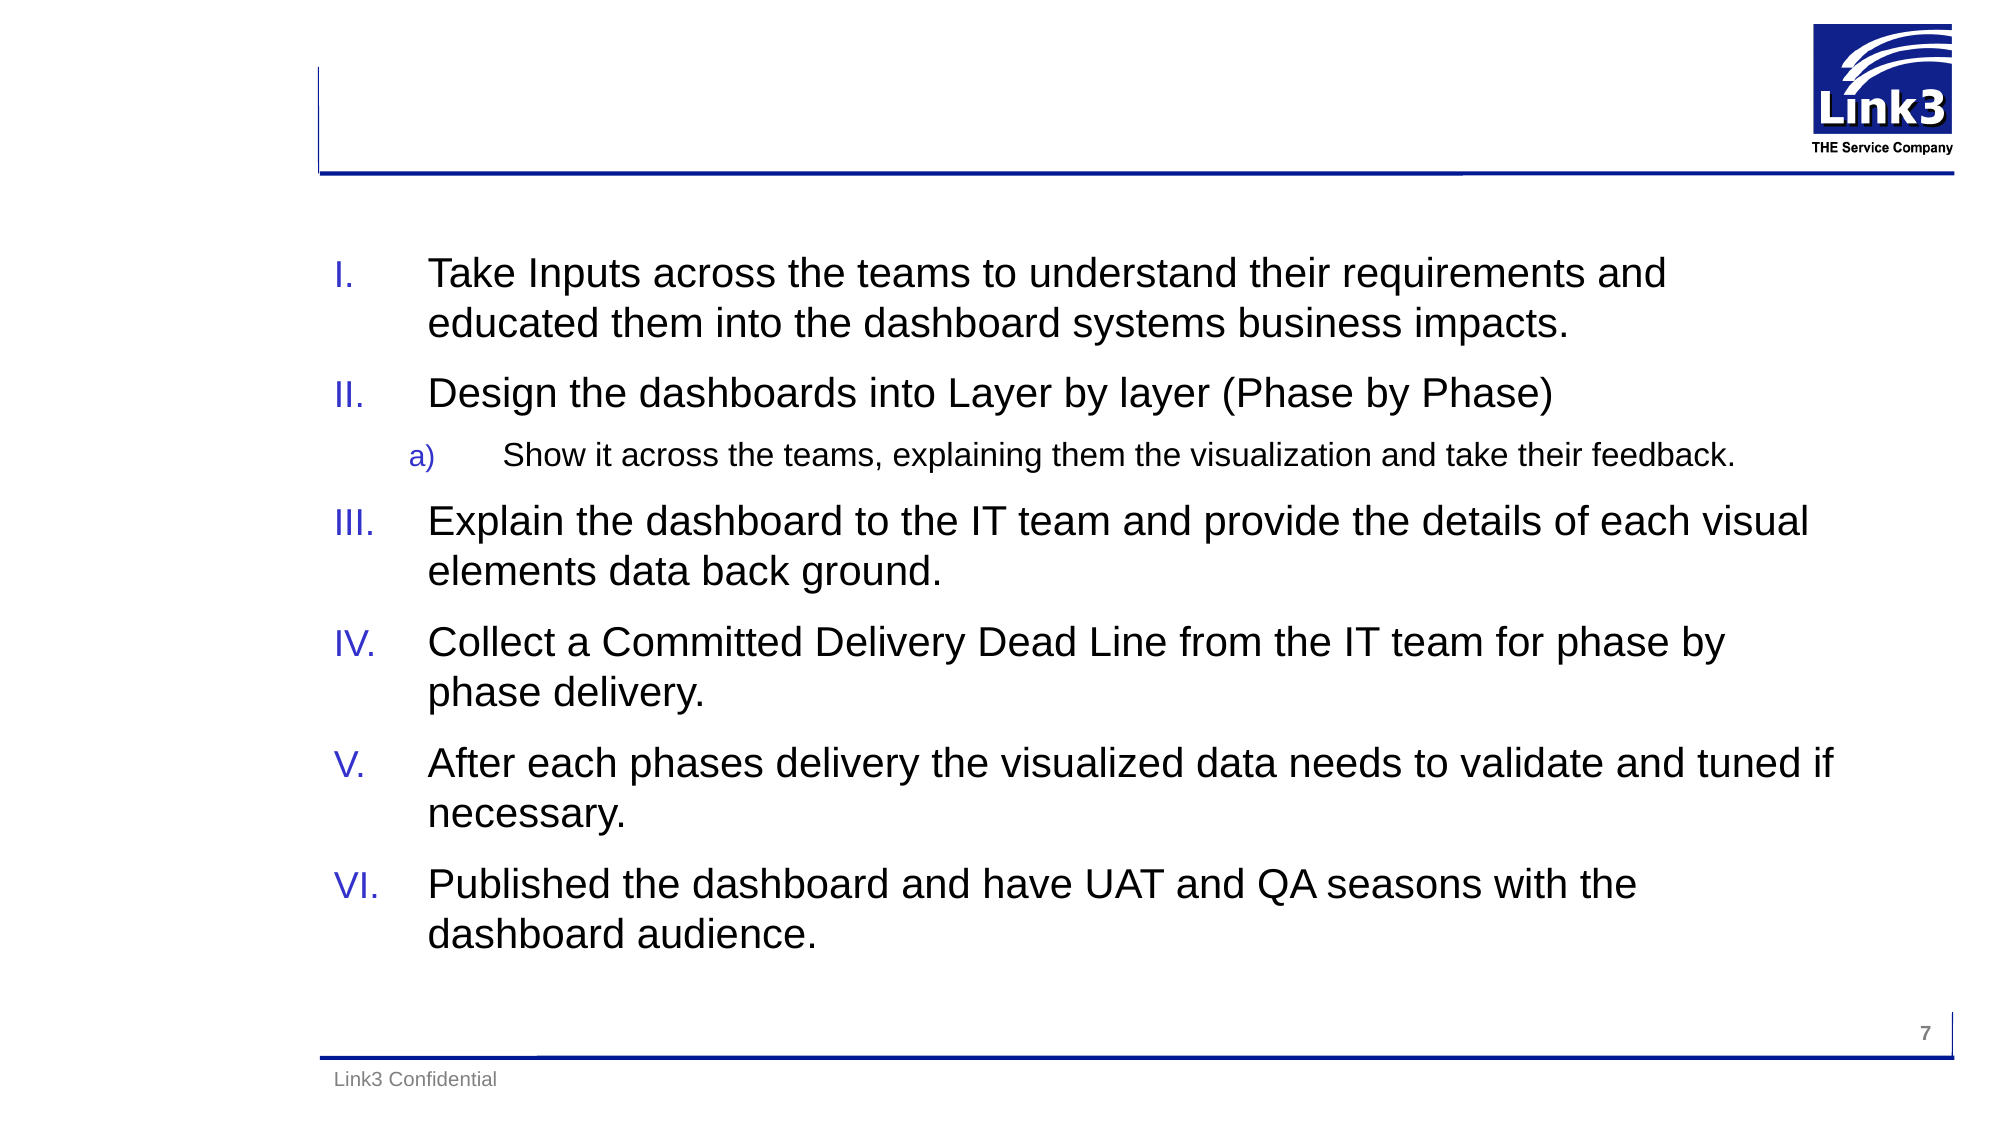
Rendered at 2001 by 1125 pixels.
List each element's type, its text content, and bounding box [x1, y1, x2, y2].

picture [1812, 24, 1953, 155]
text_box Take Inputs across the teams to understand their requirements and educated them into the dashboard systems business impacts. Design the dashboards into Layer by layer (Phase by Phase) Show it across the teams, explaining them the visualization and take their feedback. Explain the dashboard to the IT team and provide the details of each visual elements data back ground. Collect a Committed Delivery Dead Line from the IT team for phase by phase delivery. After each phases delivery the visualized data needs to validate and tuned if necessary. Published the dashboard and have UAT and QA seasons with the dashboard audience. [319, 238, 1853, 964]
